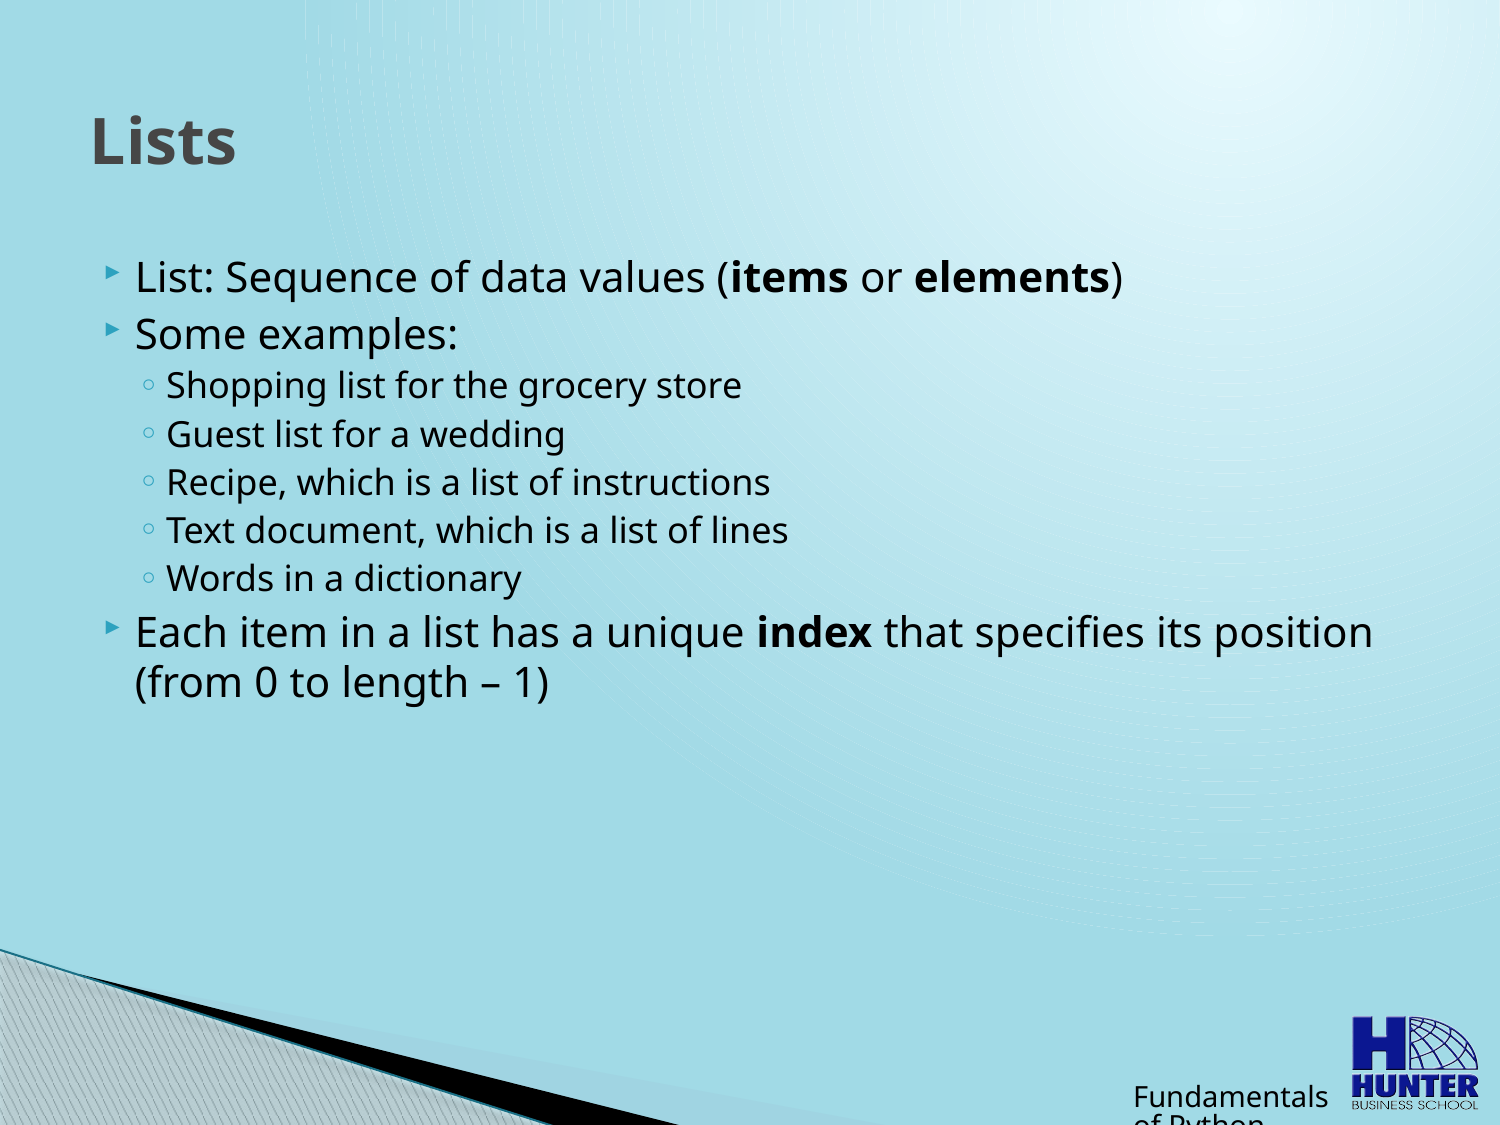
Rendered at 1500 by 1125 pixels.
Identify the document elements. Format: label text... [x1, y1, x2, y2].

title Lists [75, 45, 1425, 233]
picture [1352, 1016, 1479, 1111]
footer Fundamentals of Python [1118, 1065, 1352, 1125]
list List: Sequence of data values (items or elements) Some examples: Shopping list for the grocery store Guest list for a wedding Recipe, which is a list of instructions Text document, which is a list of lines Words in a dictionary Each item in a list has a unique index that specifies its position (from 0 to length – 1) [75, 243, 1425, 986]
